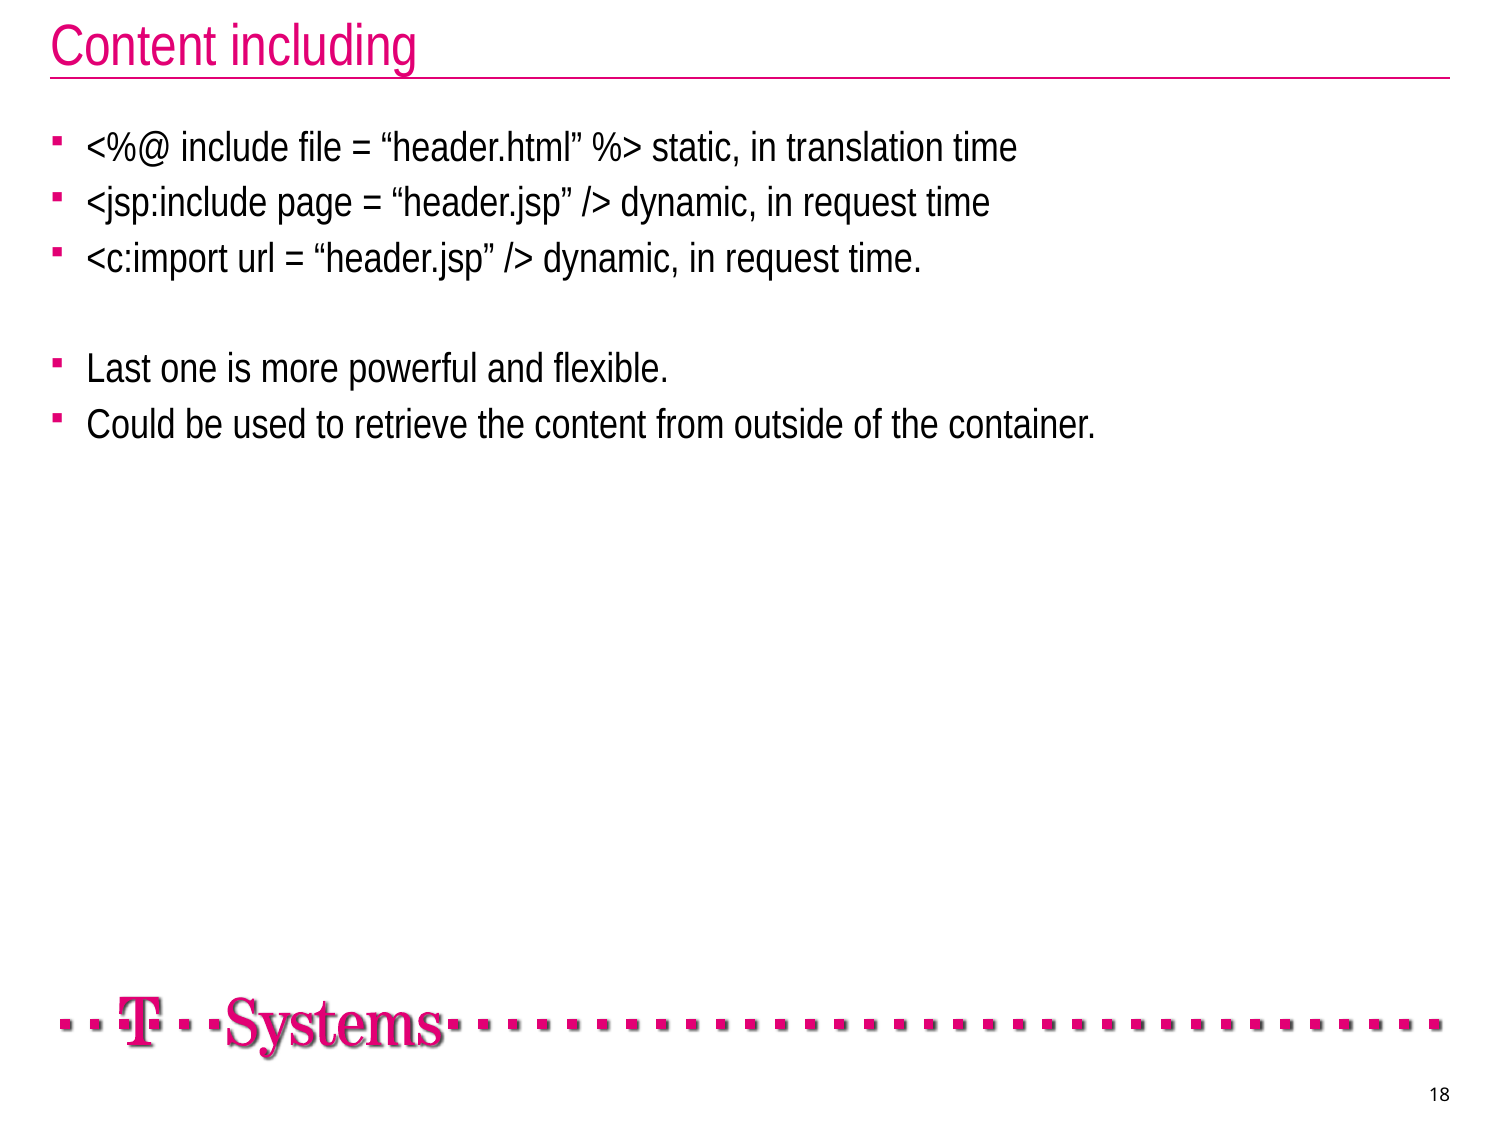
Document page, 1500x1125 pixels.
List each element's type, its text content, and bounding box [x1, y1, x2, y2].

title Content including [50, 14, 1450, 91]
slide_number 18 [1361, 1082, 1451, 1107]
list <%@ include file = “header.html” %> static, in translation time <jsp:include page = “header.jsp” /> dynamic, in request time <c:import url = “header.jsp” /> dynamic, in request time. Last one is more powerful and flexible. Could be used to retrieve the content from outside of the container. [50, 125, 1450, 988]
